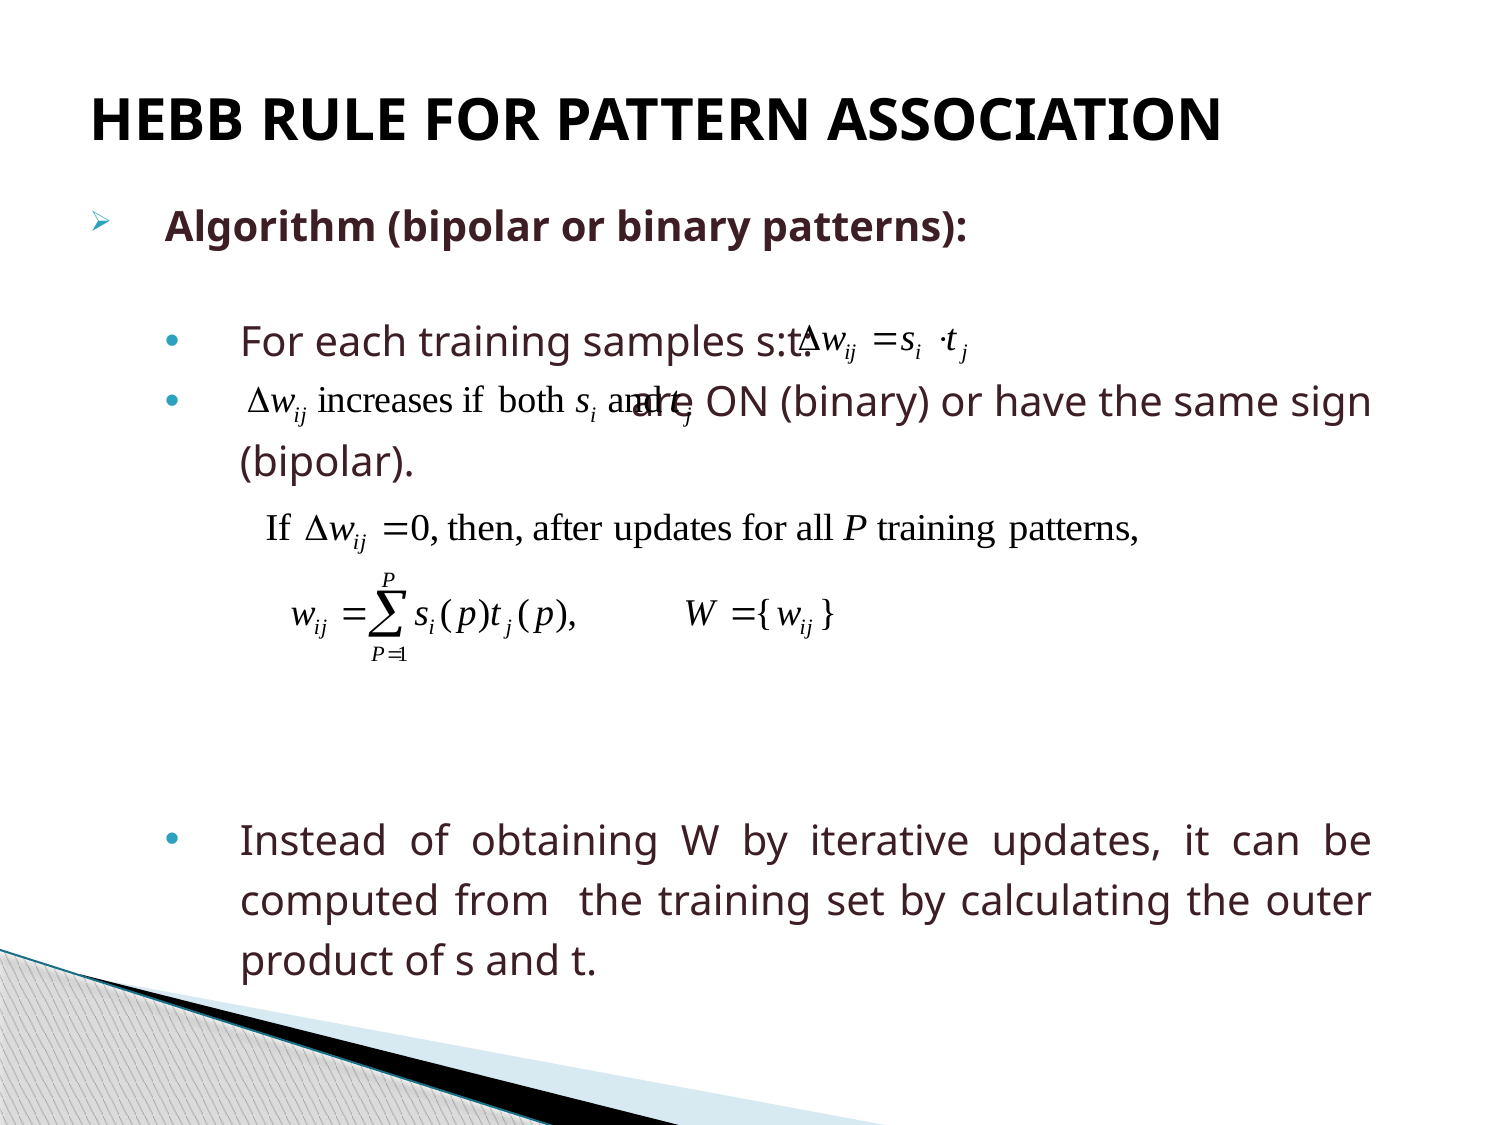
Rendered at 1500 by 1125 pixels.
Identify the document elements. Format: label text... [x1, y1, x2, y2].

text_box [259, 502, 1151, 563]
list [240, 374, 701, 436]
text_box HEBB RULE FOR PATTERN ASSOCIATION [75, 75, 1341, 160]
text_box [284, 574, 841, 670]
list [791, 312, 976, 373]
list Algorithm (bipolar or binary patterns): For each training samples s:t: are ON (binary) or have the same sign (bipolar). Instead of obtaining W by iterative updates, it can be computed from the training set by calculating the outer product of s and t. [75, 187, 1388, 994]
